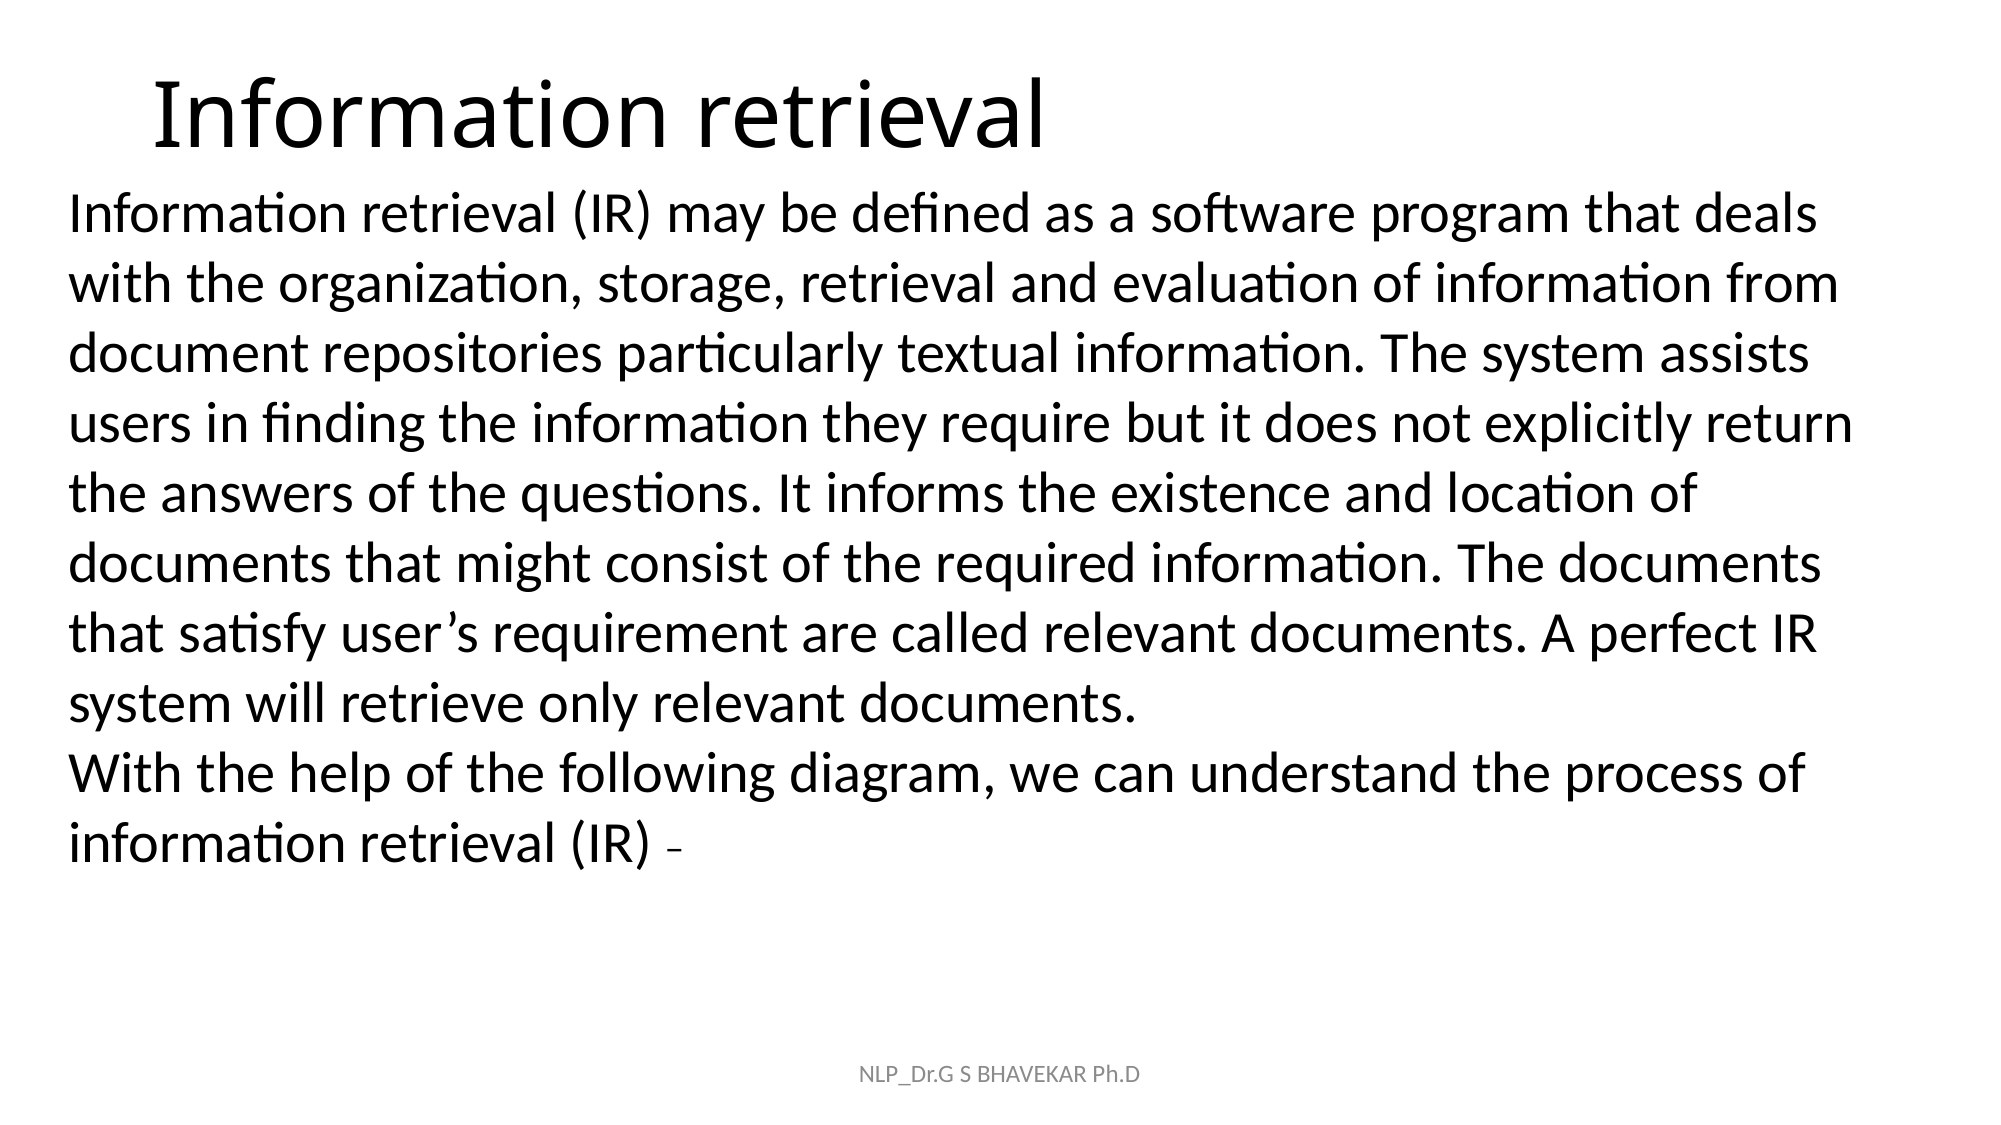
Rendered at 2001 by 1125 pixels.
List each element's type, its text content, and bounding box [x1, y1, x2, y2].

title Information retrieval [137, 59, 1863, 167]
footer NLP_Dr.G S BHAVEKAR Ph.D [662, 1042, 1338, 1103]
text_box Information retrieval (IR) may be defined as a software program that deals with the organization, storage, retrieval and evaluation of information from document repositories particularly textual information. The system assists users in finding the information they require but it does not explicitly return the answers of the questions. It informs the existence and location of documents that might consist of the required information. The documents that satisfy user’s requirement are called relevant documents. A perfect IR system will retrieve only relevant documents. With the help of the following diagram, we can understand the process of information retrieval (IR) − [53, 167, 1947, 882]
